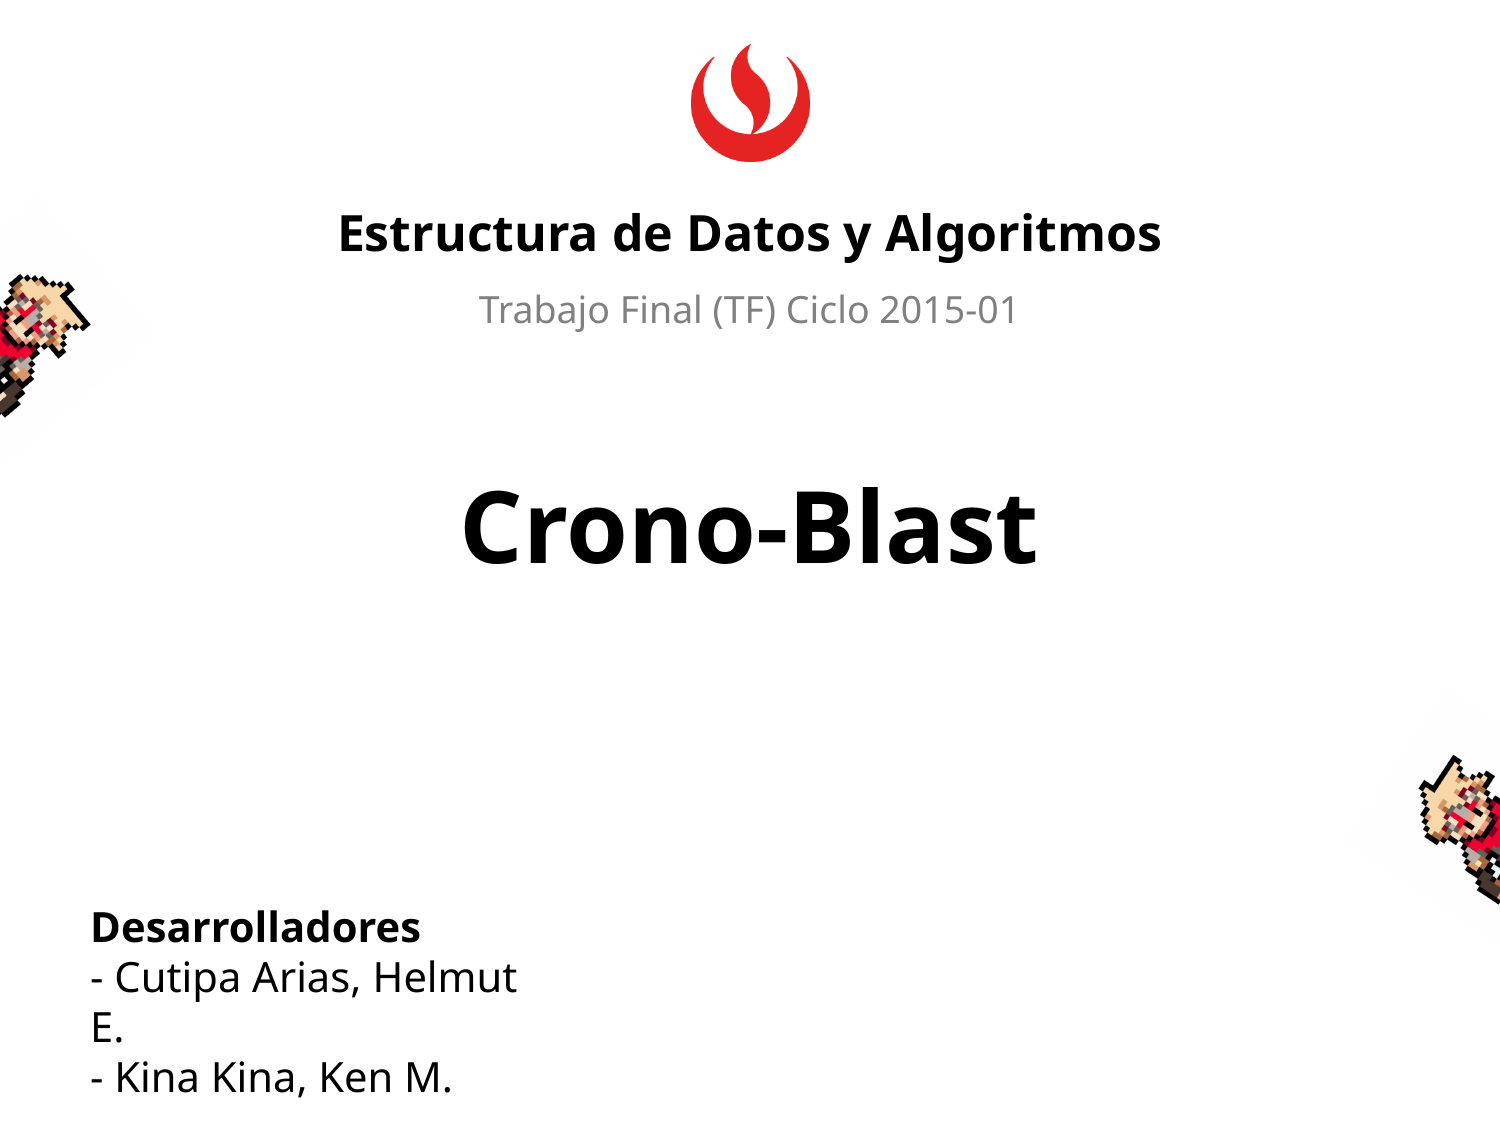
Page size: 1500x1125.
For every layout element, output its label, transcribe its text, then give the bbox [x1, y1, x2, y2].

picture [1346, 690, 1500, 961]
subtitle Trabajo Final (TF) Ciclo 2015-01 [225, 278, 1275, 358]
title Estructura de Datos y Algoritmos [112, 184, 1388, 279]
picture [0, 197, 154, 473]
text_box Crono-Blast [444, 456, 1056, 591]
picture [650, 42, 850, 164]
text_box Desarrolladores - Cutipa Arias, Helmut E. - Kina Kina, Ken M. [75, 893, 550, 1108]
